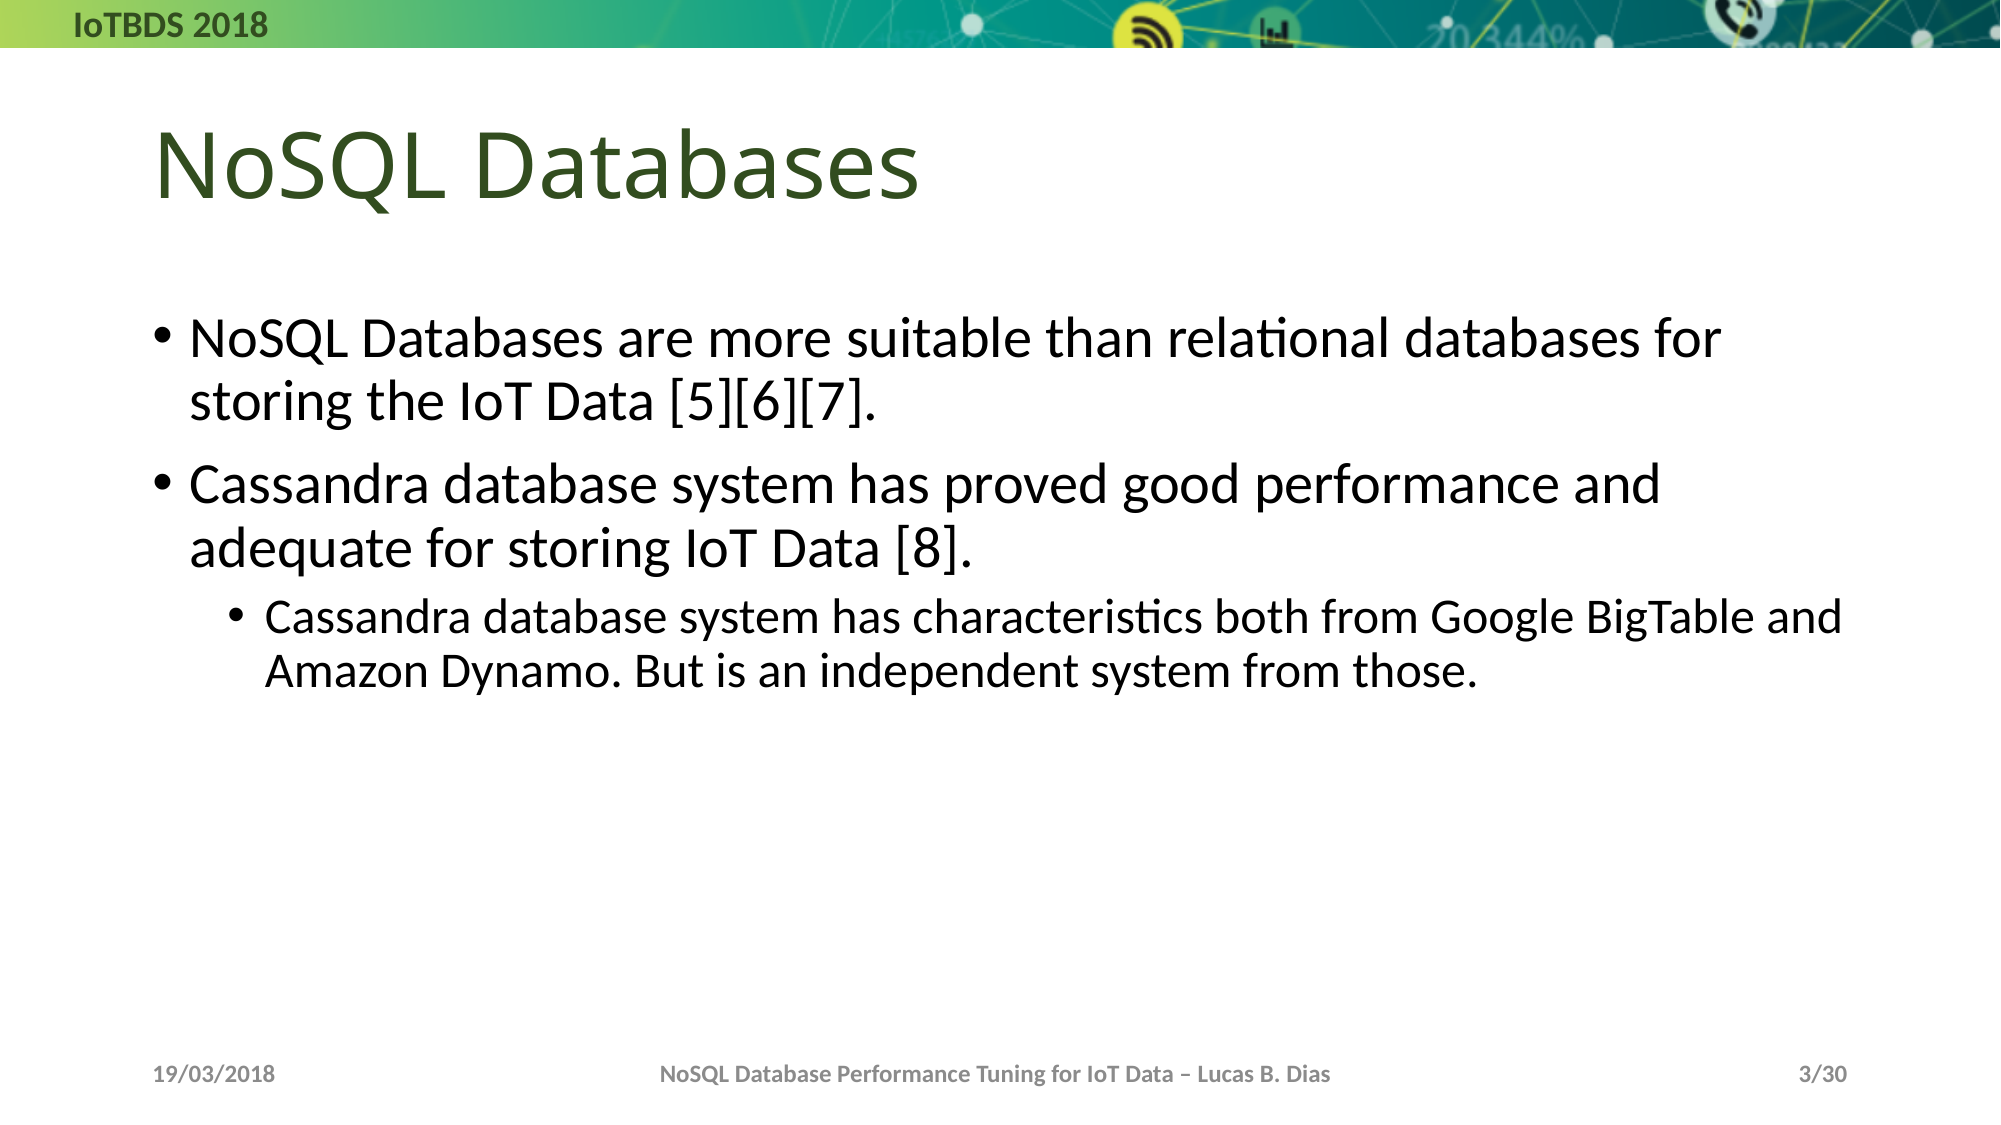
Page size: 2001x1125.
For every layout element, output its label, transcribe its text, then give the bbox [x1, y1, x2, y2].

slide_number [137, 1042, 423, 1103]
slide_number 3/30 [1412, 1042, 1863, 1103]
title NoSQL Databases [137, 59, 1863, 278]
footer NoSQL Database Performance Tuning for IoT Data – Lucas B. Dias [643, 1042, 1348, 1103]
list NoSQL Databases are more suitable than relational databases for storing the IoT Data [5][6][7]. Cassandra database system has proved good performance and adequate for storing IoT Data [8]. Cassandra database system has characteristics both from Google BigTable and Amazon Dynamo. But is an independent system from those. [137, 299, 1863, 1014]
